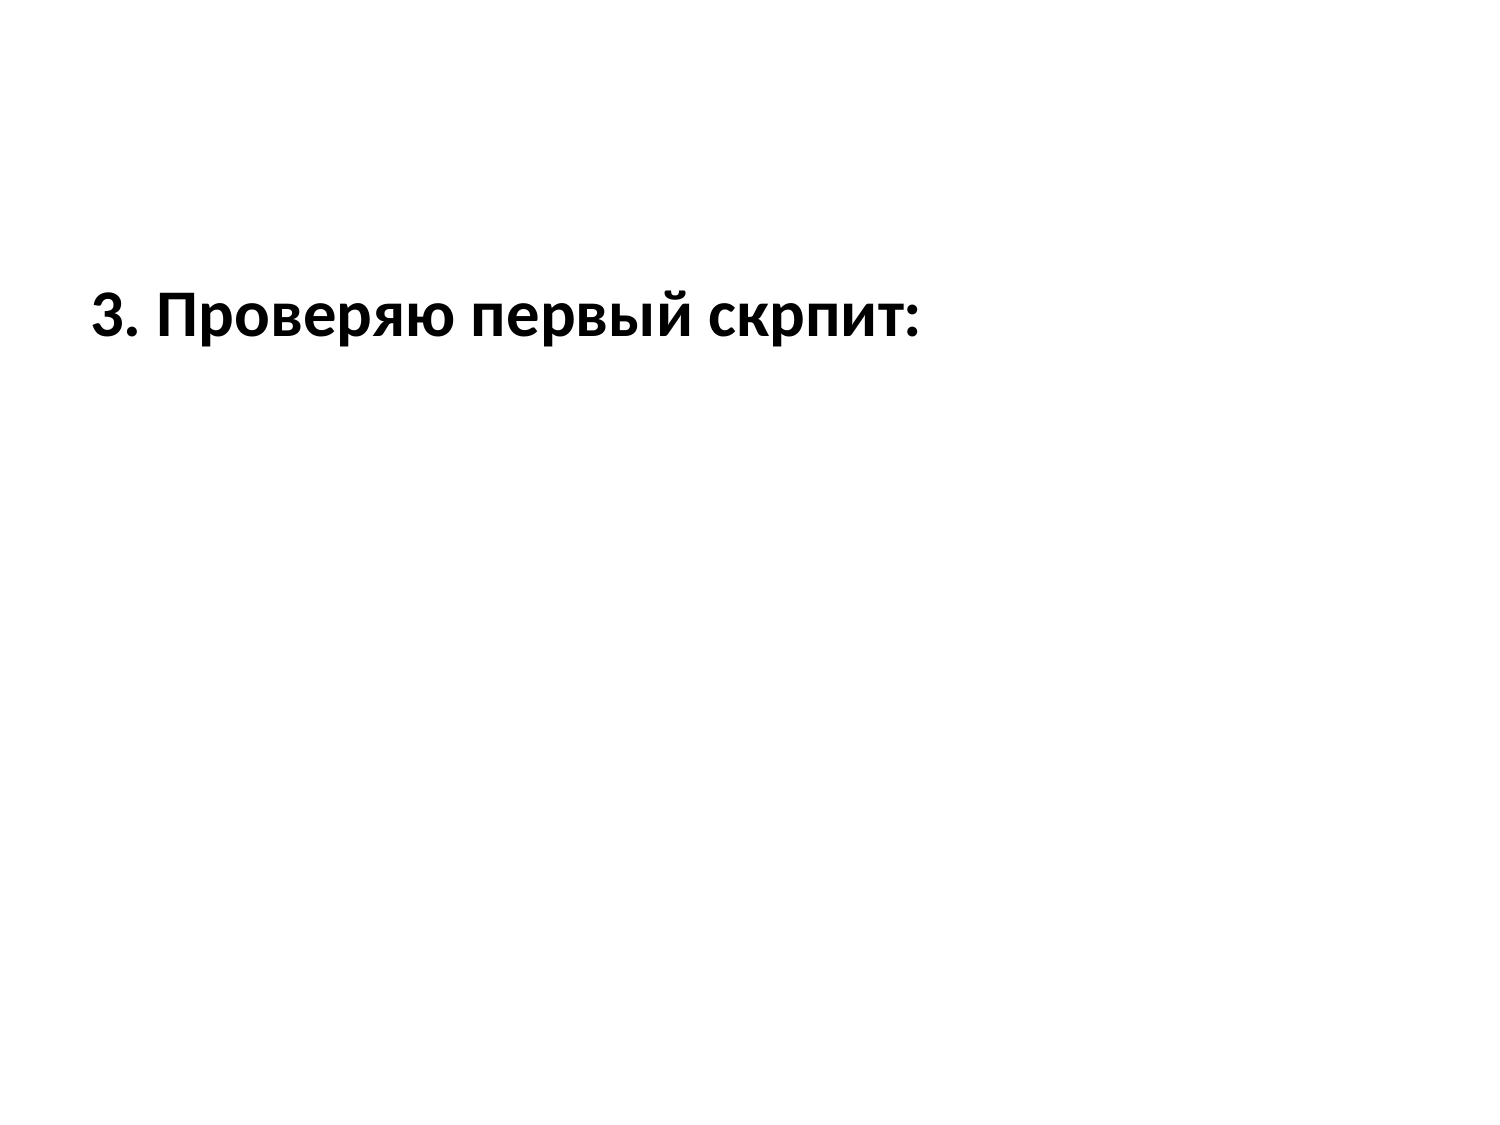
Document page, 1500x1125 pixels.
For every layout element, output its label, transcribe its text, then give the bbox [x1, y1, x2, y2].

list 3. Проверяю первый скрпит: [75, 262, 1425, 1005]
